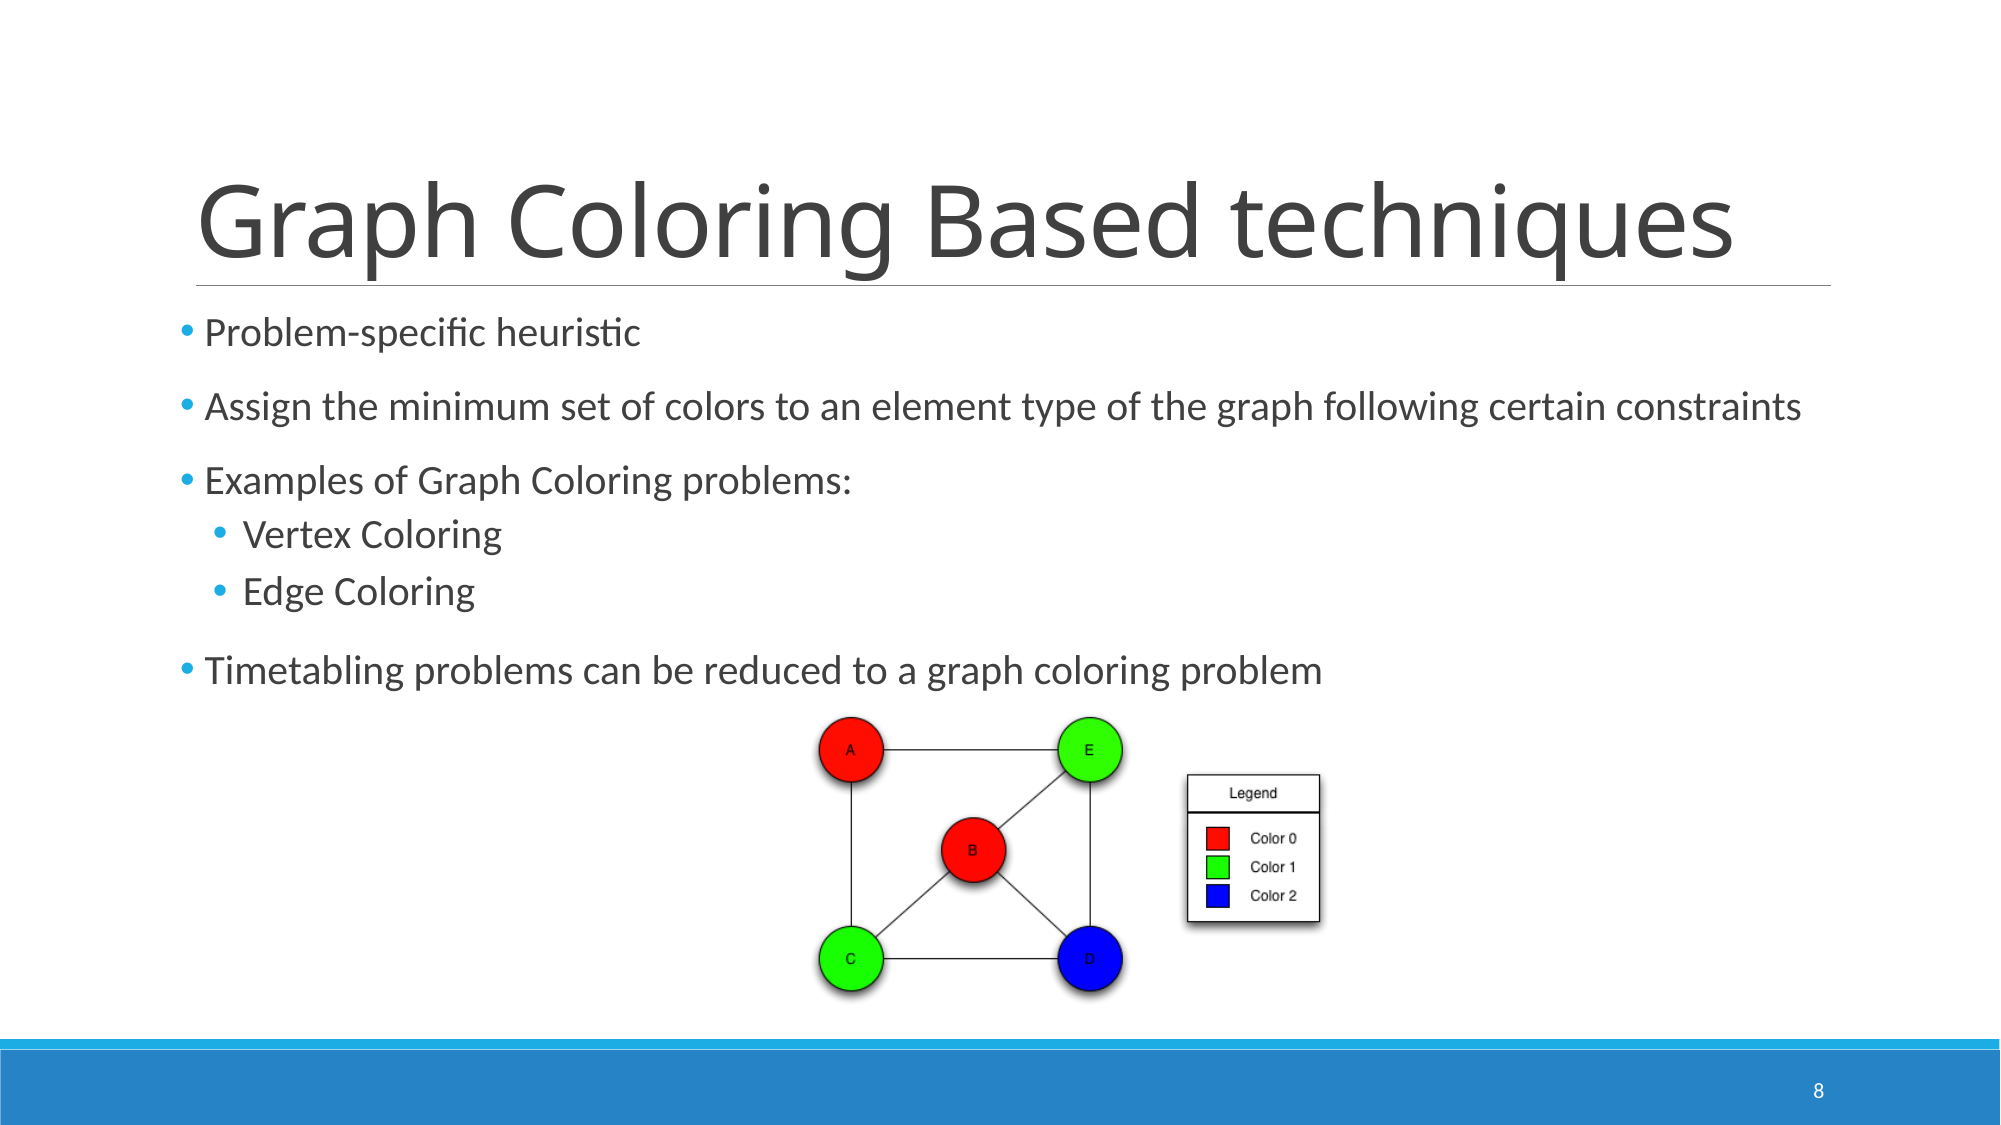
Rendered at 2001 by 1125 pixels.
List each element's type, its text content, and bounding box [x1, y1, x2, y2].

picture [794, 698, 1345, 1019]
title Graph Coloring Based techniques [180, 47, 1830, 285]
list Problem-specific heuristic Assign the minimum set of colors to an element type of the graph following certain constraints Examples of Graph Coloring problems: Vertex Coloring Edge Coloring Timetabling problems can be reduced to a graph coloring problem [180, 302, 1830, 963]
slide_number 8 [1624, 1059, 1840, 1120]
